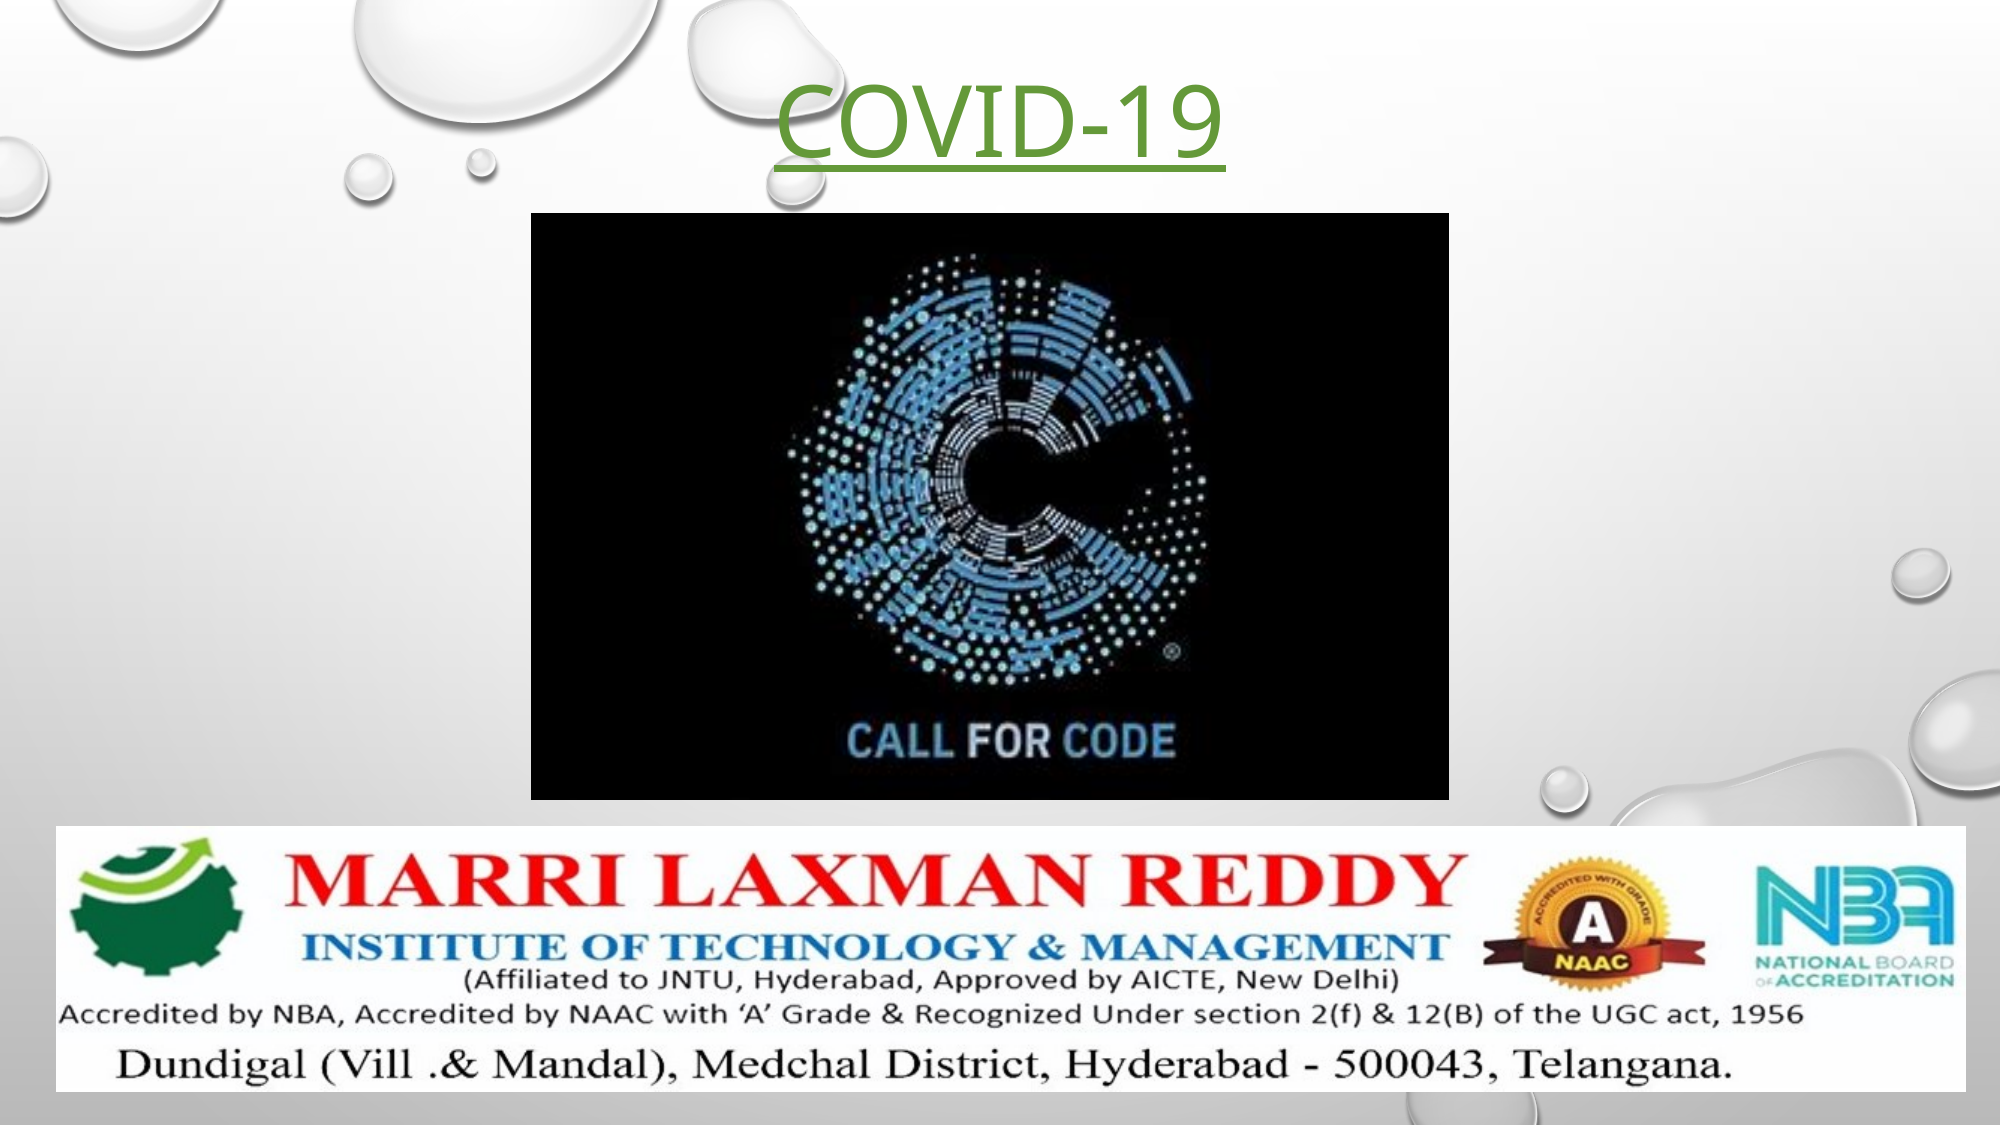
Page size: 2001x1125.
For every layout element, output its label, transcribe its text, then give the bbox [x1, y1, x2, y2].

title COVID-19 [287, 56, 1713, 187]
picture [0, 0, 2000, 1125]
